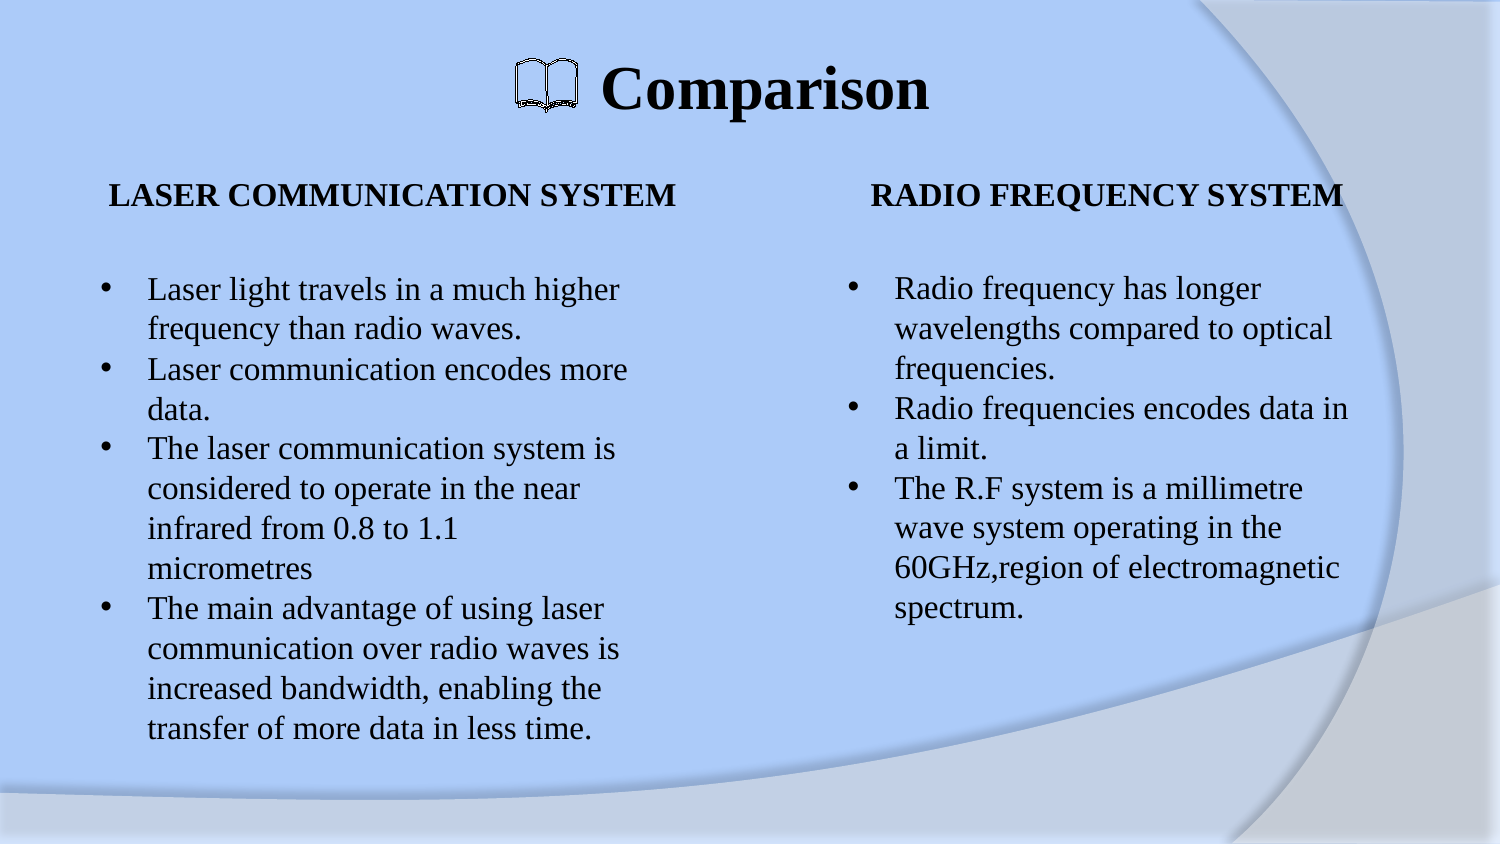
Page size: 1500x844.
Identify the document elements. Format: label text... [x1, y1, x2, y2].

text_box RADIO FREQUENCY SYSTEM [847, 166, 1407, 221]
text_box LASER COMMUNICATION SYSTEM [85, 166, 727, 261]
text_box [515, 58, 578, 113]
text_box Laser light travels in a much higher frequency than radio waves. Laser communication encodes more data. The laser communication system is considered to operate in the near infrared from 0.8 to 1.1 micrometres The main advantage of using laser communication over radio waves is increased bandwidth, enabling the transfer of more data in less time. [85, 259, 647, 754]
text_box Comparison [585, 32, 1055, 150]
text_box Radio frequency has longer wavelengths compared to optical frequencies. Radio frequencies encodes data in a limit. The R.F system is a millimetre wave system operating in the 60GHz,region of electromagnetic spectrum. [832, 258, 1376, 633]
